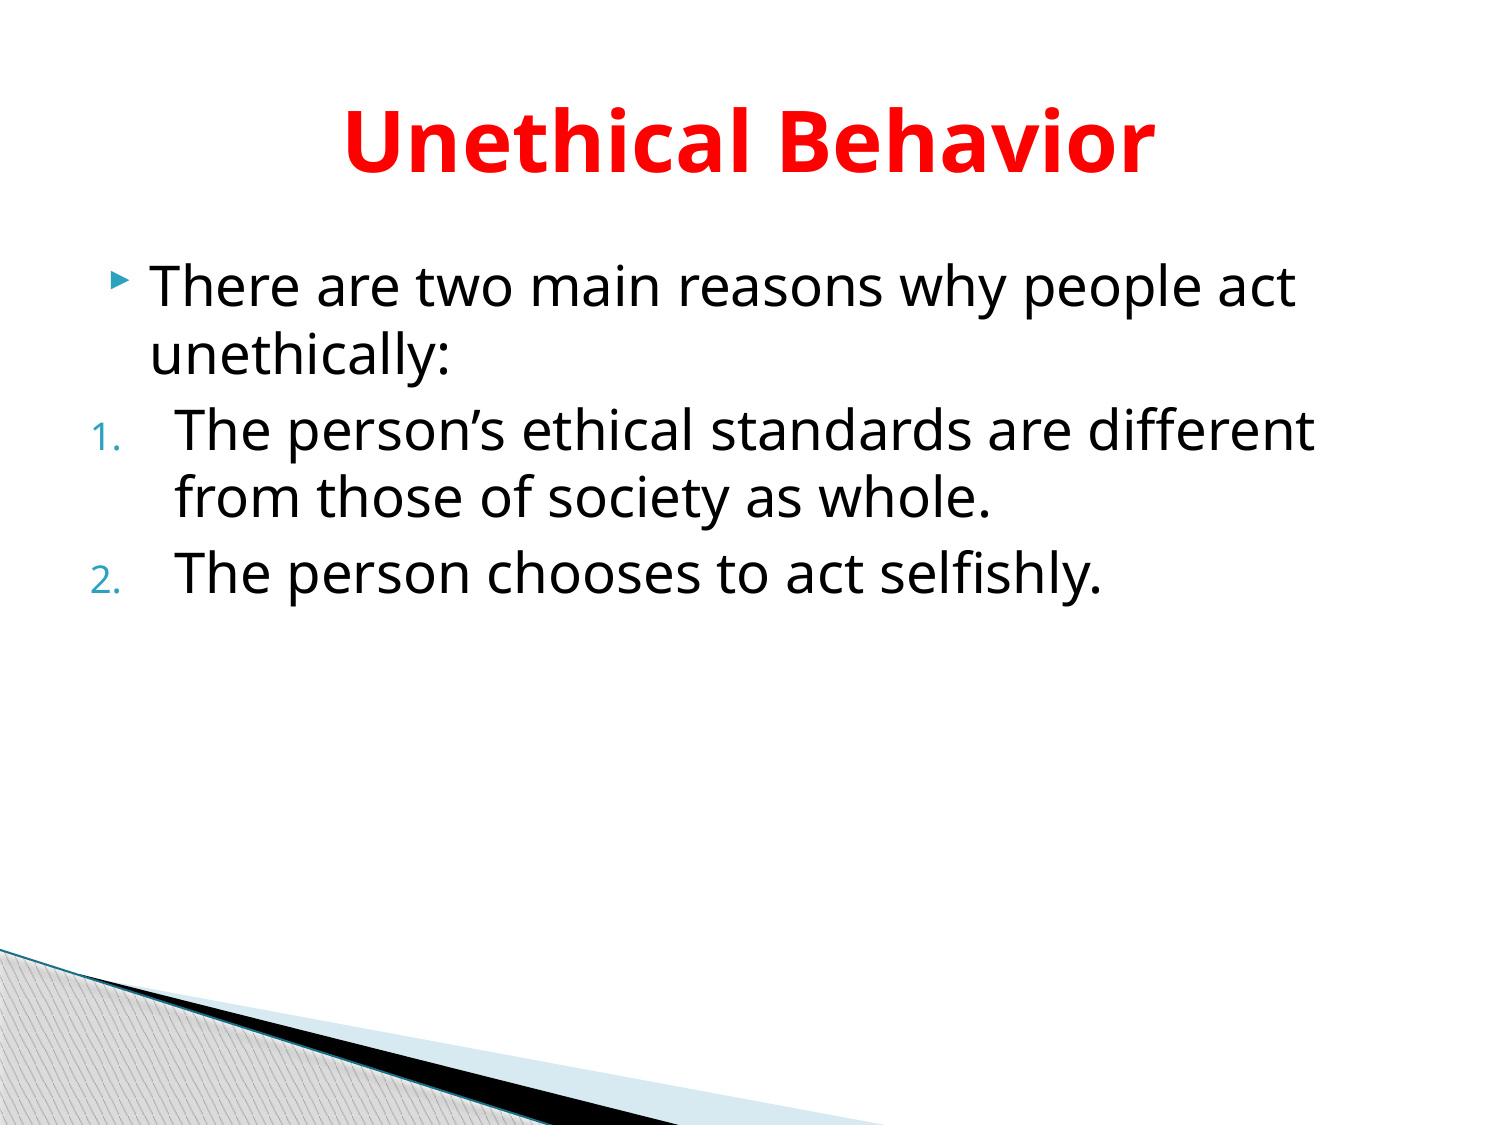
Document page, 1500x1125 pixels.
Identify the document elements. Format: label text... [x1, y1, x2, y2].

list There are two main reasons why people act unethically: The person’s ethical standards are different from those of society as whole. The person chooses to act selfishly. [75, 243, 1425, 986]
title Unethical Behavior [75, 45, 1425, 233]
